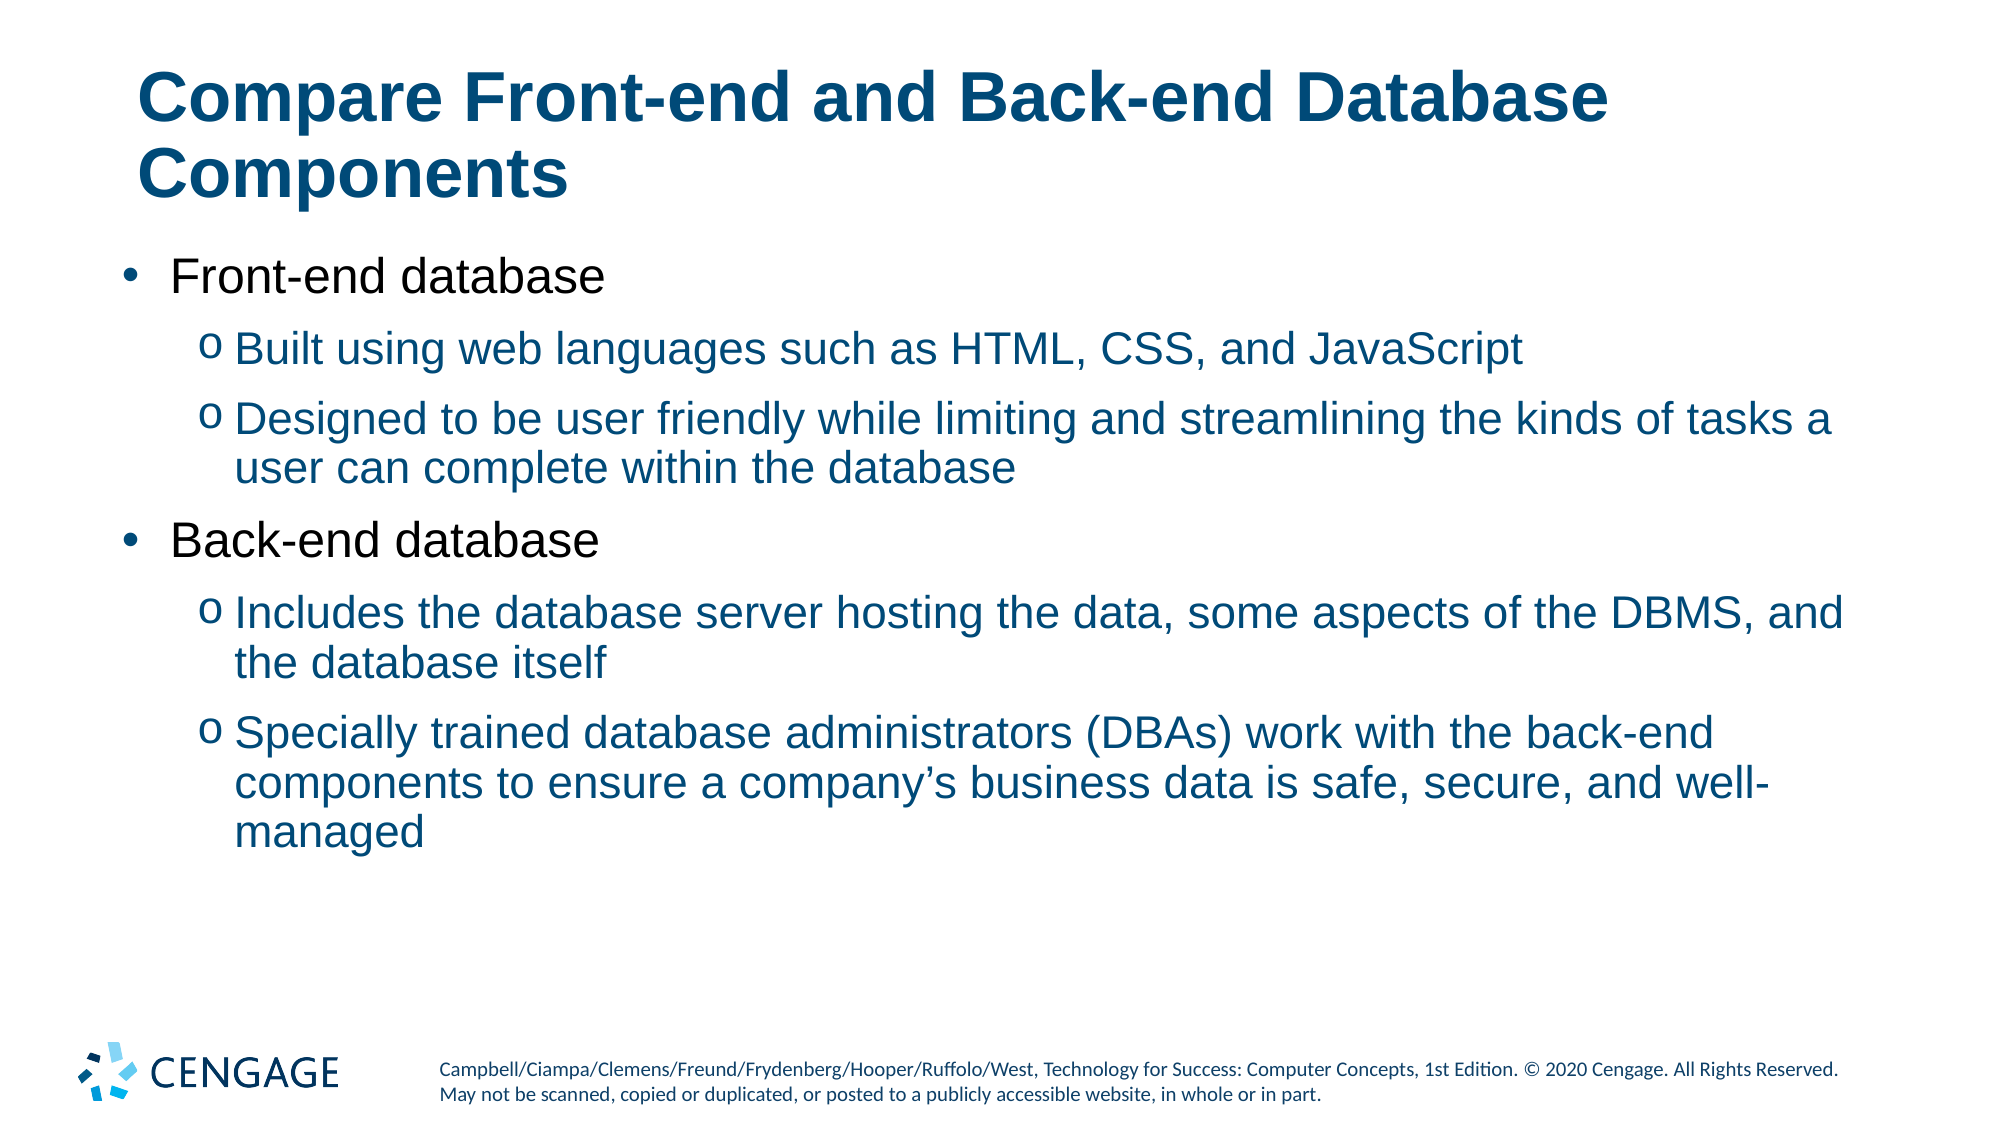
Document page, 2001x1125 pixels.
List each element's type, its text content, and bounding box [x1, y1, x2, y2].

list Front-end database Built using web languages such as HTML, CSS, and JavaScript Designed to be user friendly while limiting and streamlining the kinds of tasks a user can complete within the database Back-end database Includes the database server hosting the data, some aspects of the DBMS, and the database itself Specially trained database administrators (DBAs) work with the back-end components to ensure a company’s business data is safe, secure, and well-managed [121, 249, 1879, 952]
text_box Campbell/Ciampa/Clemens/Freund/Frydenberg/Hooper/Ruffolo/West, Technology for Success: Computer Concepts, 1st Edition. © 2020 Cengage. All Rights Reserved. May not be scanned, copied or duplicated, or posted to a publicly accessible website, in whole or in part. [424, 1048, 1879, 1109]
title Compare Front-end and Back-end Database Components [137, 59, 1863, 171]
picture [78, 1042, 338, 1101]
